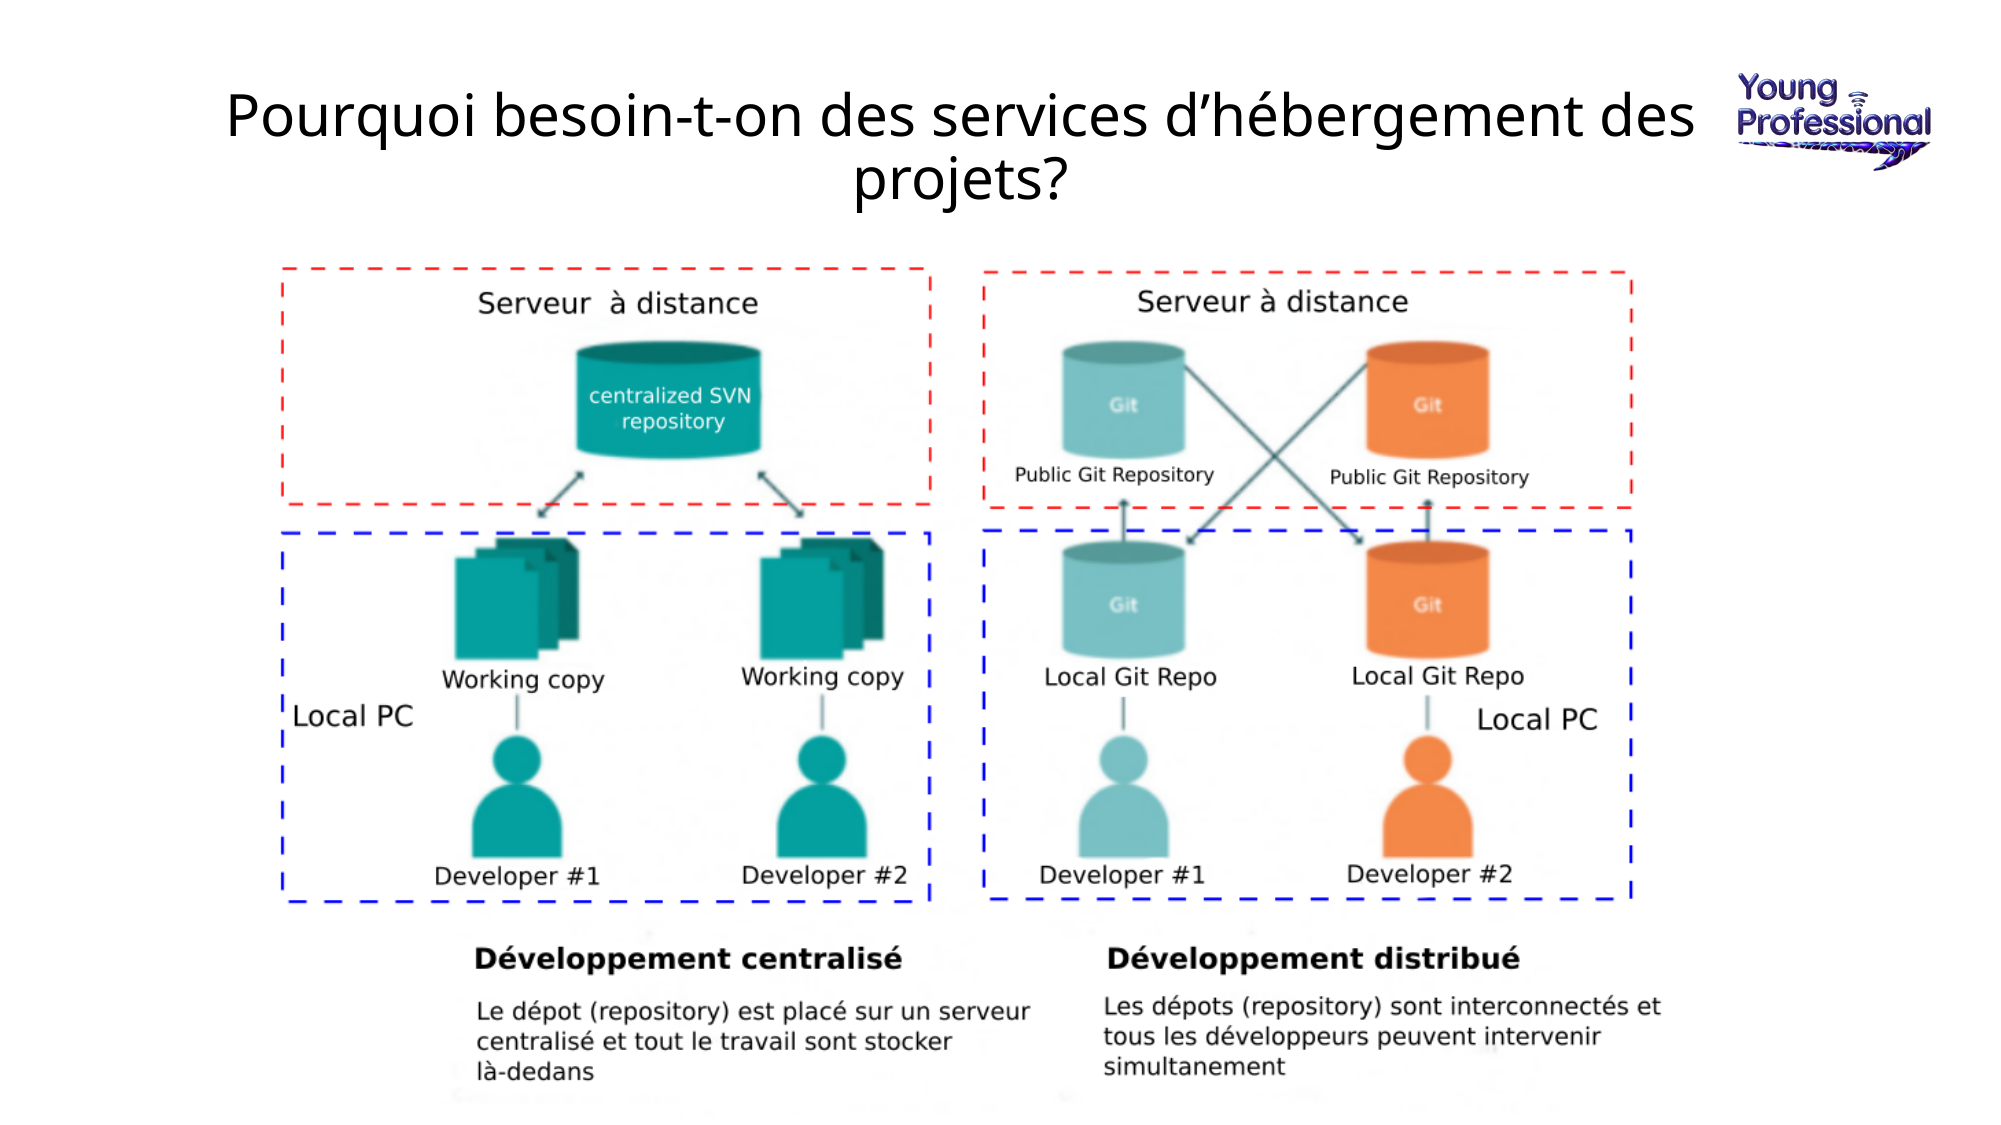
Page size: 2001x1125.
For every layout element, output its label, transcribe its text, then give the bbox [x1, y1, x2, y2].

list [251, 262, 1734, 1121]
picture [1733, 73, 1933, 172]
title Pourquoi besoin-t-on des services d’hébergement des projets? [187, 73, 1734, 225]
